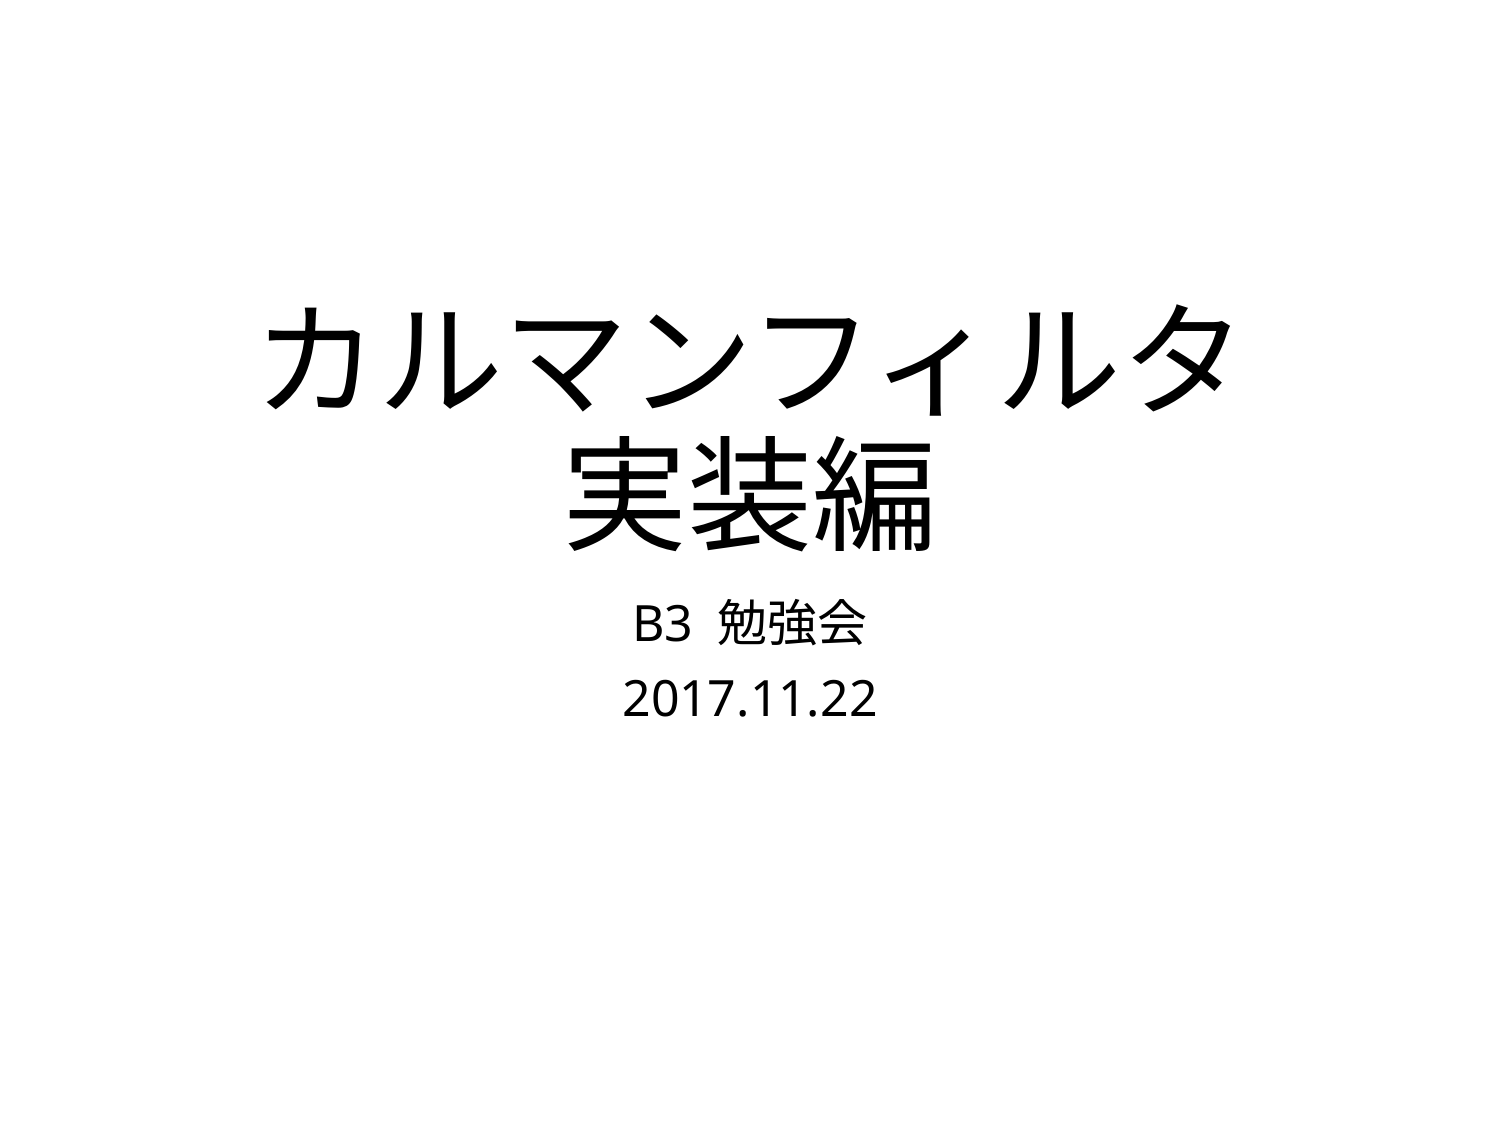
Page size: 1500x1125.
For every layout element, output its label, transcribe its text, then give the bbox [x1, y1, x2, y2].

title カルマンフィルタ 実装編 [112, 184, 1388, 576]
subtitle B3 勉強会 2017.11.22 [187, 590, 1313, 863]
